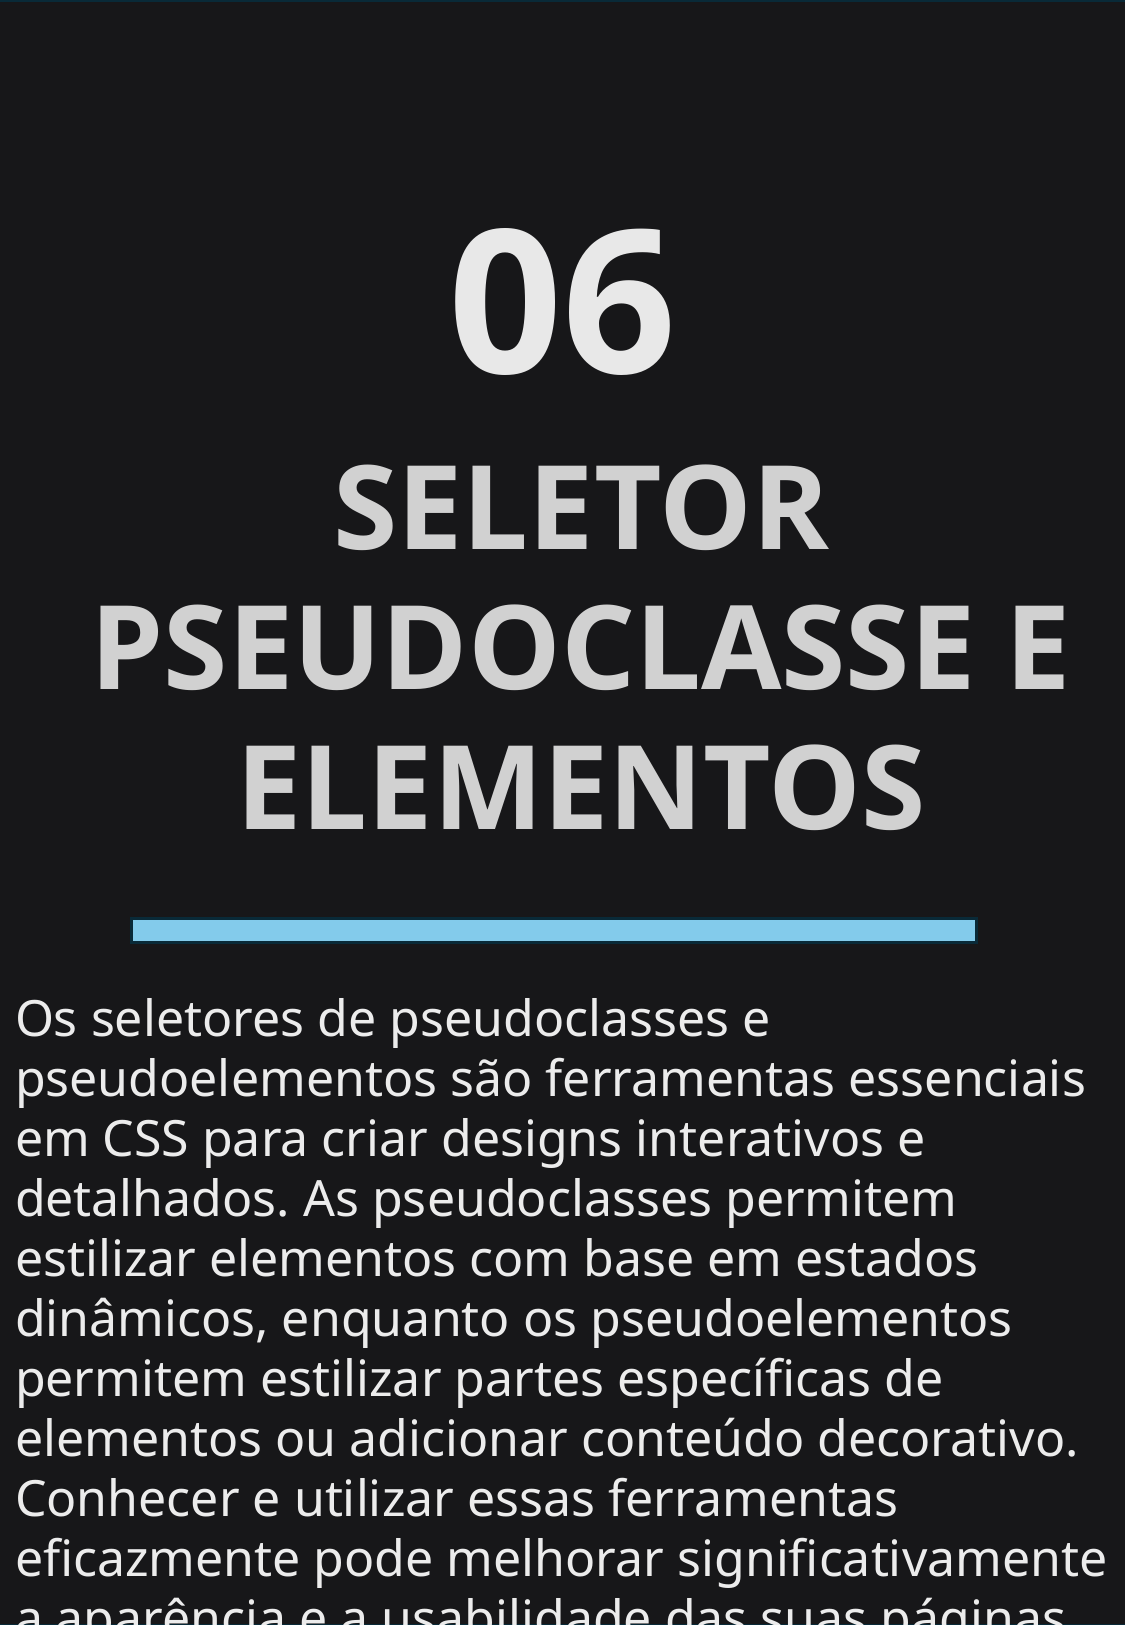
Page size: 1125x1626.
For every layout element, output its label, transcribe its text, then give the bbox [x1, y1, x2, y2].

text_box [0, 860, 1125, 979]
text_box SELETOR PSEUDOCLASSE E ELEMENTOS [0, 379, 1125, 860]
text_box Os seletores de pseudoclasses e pseudoelementos são ferramentas essenciais em CSS para criar designs interativos e detalhados. As pseudoclasses permitem estilizar elementos com base em estados dinâmicos, enquanto os pseudoelementos permitem estilizar partes específicas de elementos ou adicionar conteúdo decorativo. Conhecer e utilizar essas ferramentas eficazmente pode melhorar significativamente a aparência e a usabilidade das suas páginas web. [0, 979, 1125, 1625]
text_box [0, 0, 1125, 379]
text_box 06 [291, 166, 834, 421]
text_box [130, 917, 978, 944]
